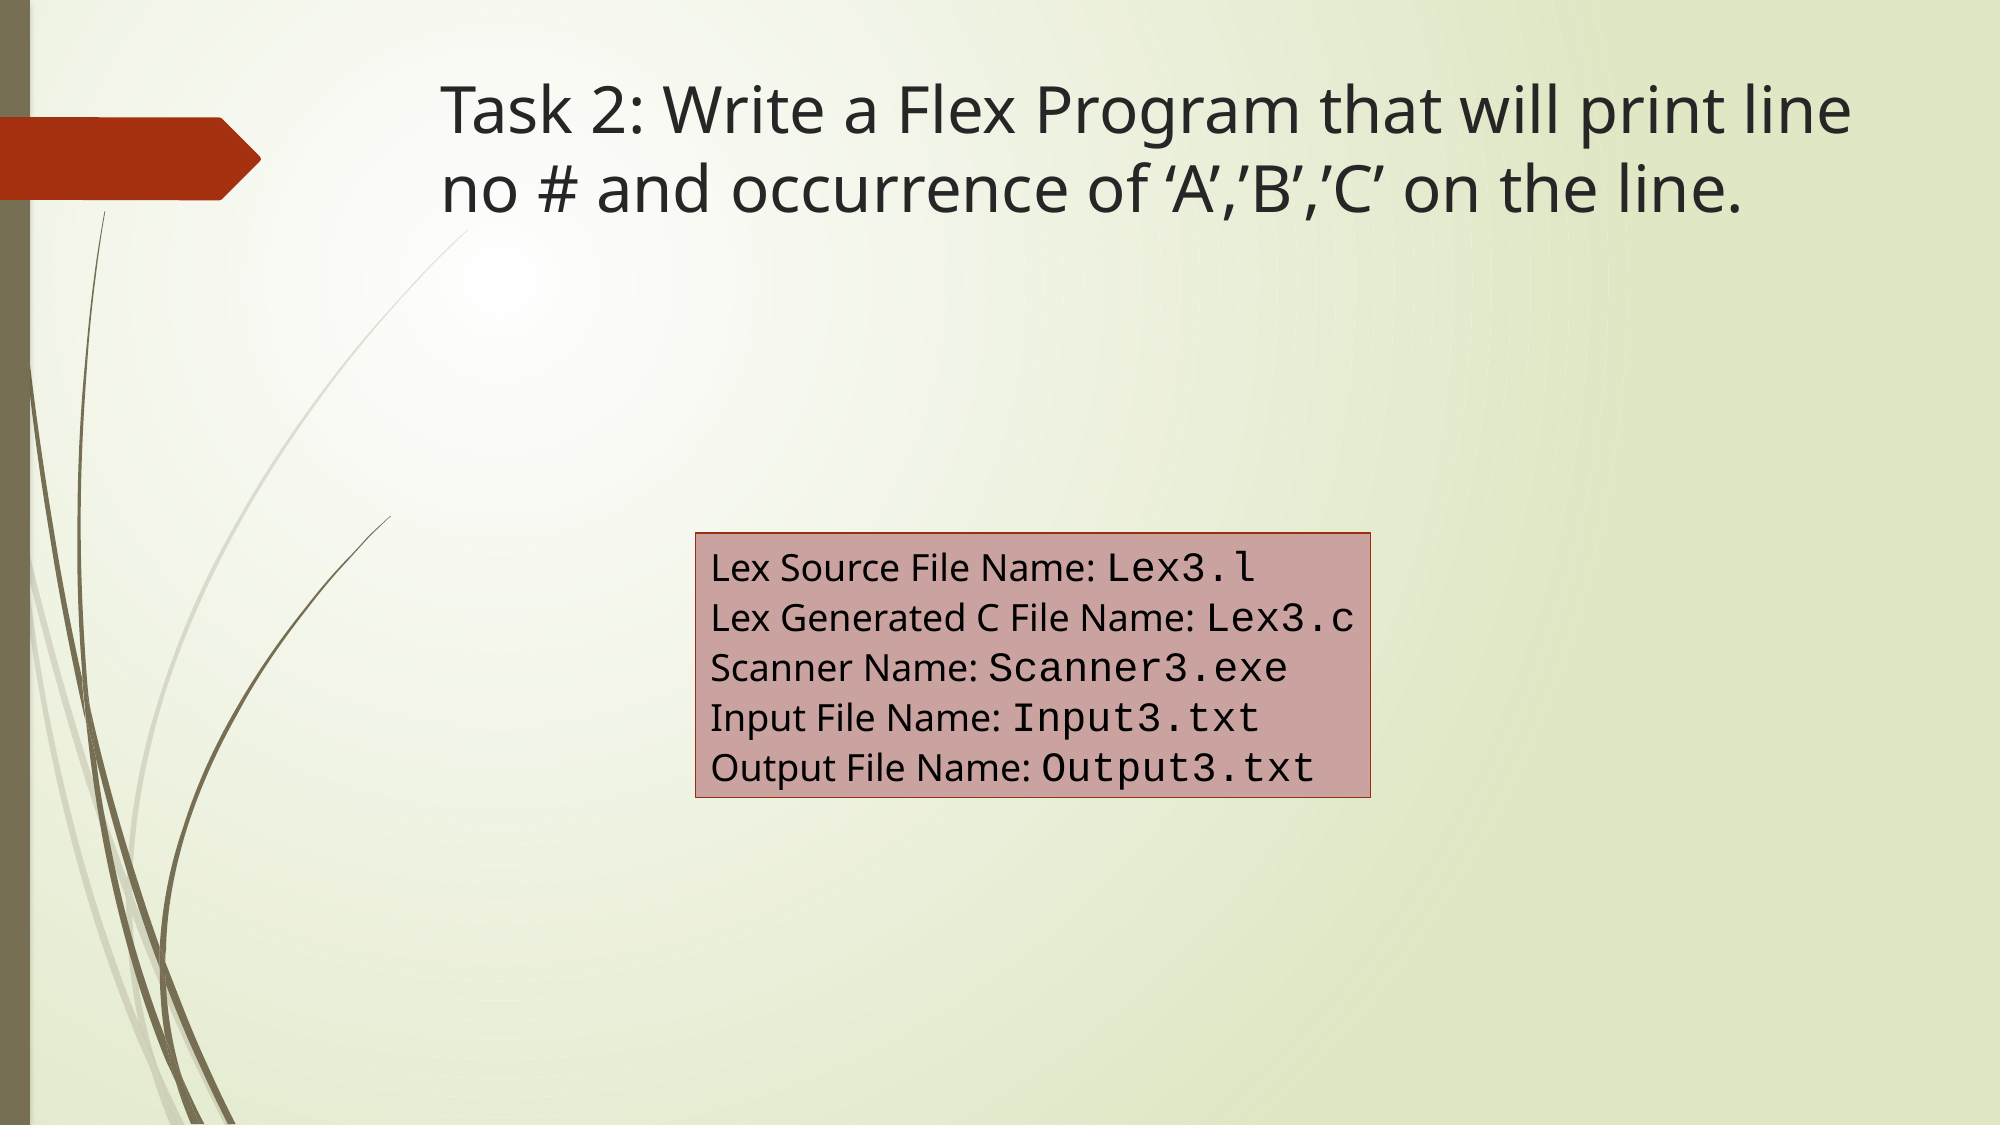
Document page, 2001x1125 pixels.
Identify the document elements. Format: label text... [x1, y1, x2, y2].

text_box Lex Source File Name: Lex3.l Lex Generated C File Name: Lex3.c Scanner Name: Scanner3.exe Input File Name: Input3.txt Output File Name: Output3.txt [695, 532, 1371, 798]
title Task 2: Write a Flex Program that will print line no # and occurrence of ‘A’,’B’,’C’ on the line. [425, 61, 1888, 313]
